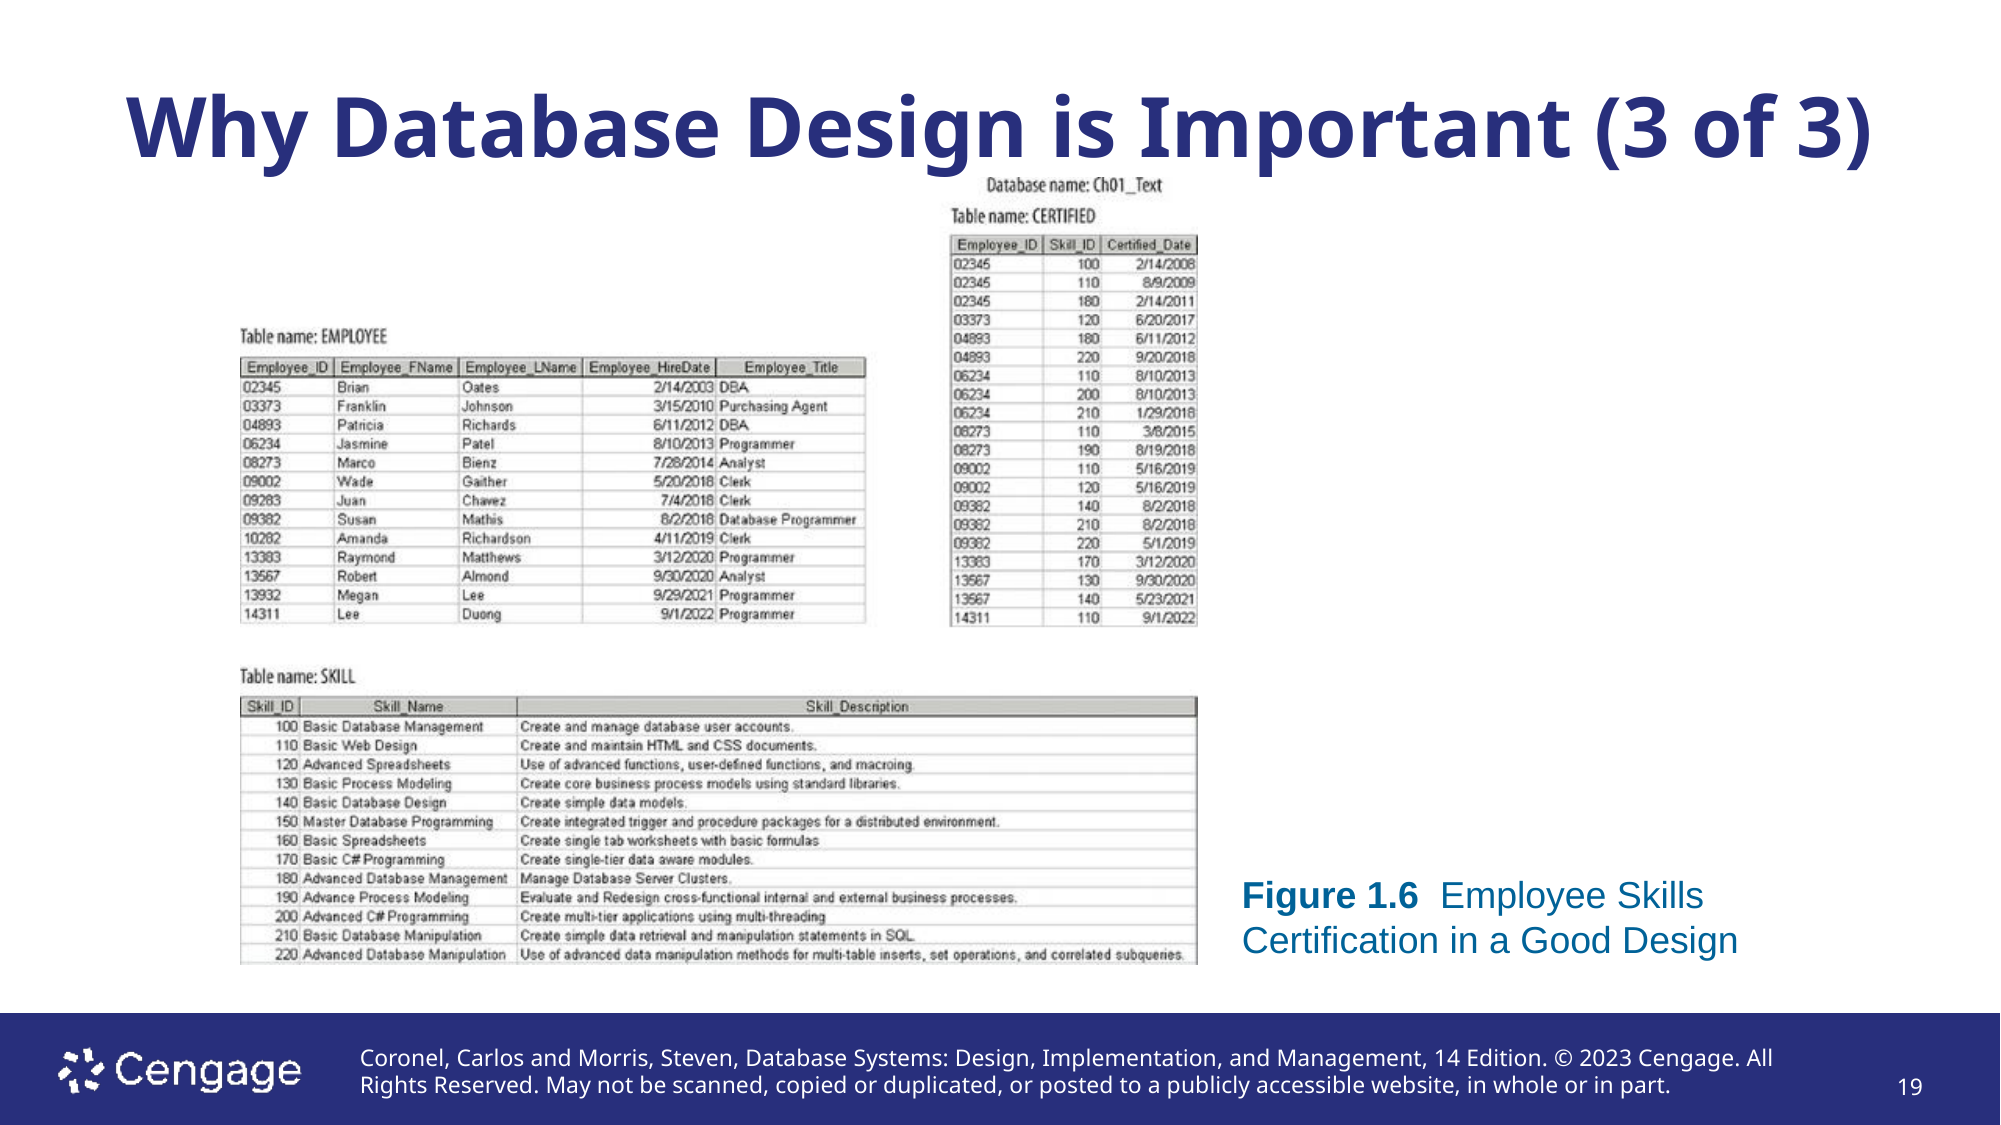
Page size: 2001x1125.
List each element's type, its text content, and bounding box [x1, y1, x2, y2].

picture [240, 177, 1198, 965]
title Why Database Design is Important (3 of 3) [78, 77, 1923, 278]
list Figure 1.6 Employee Skills Certification in a Good Design [1226, 863, 1880, 985]
picture [30, 1020, 329, 1122]
